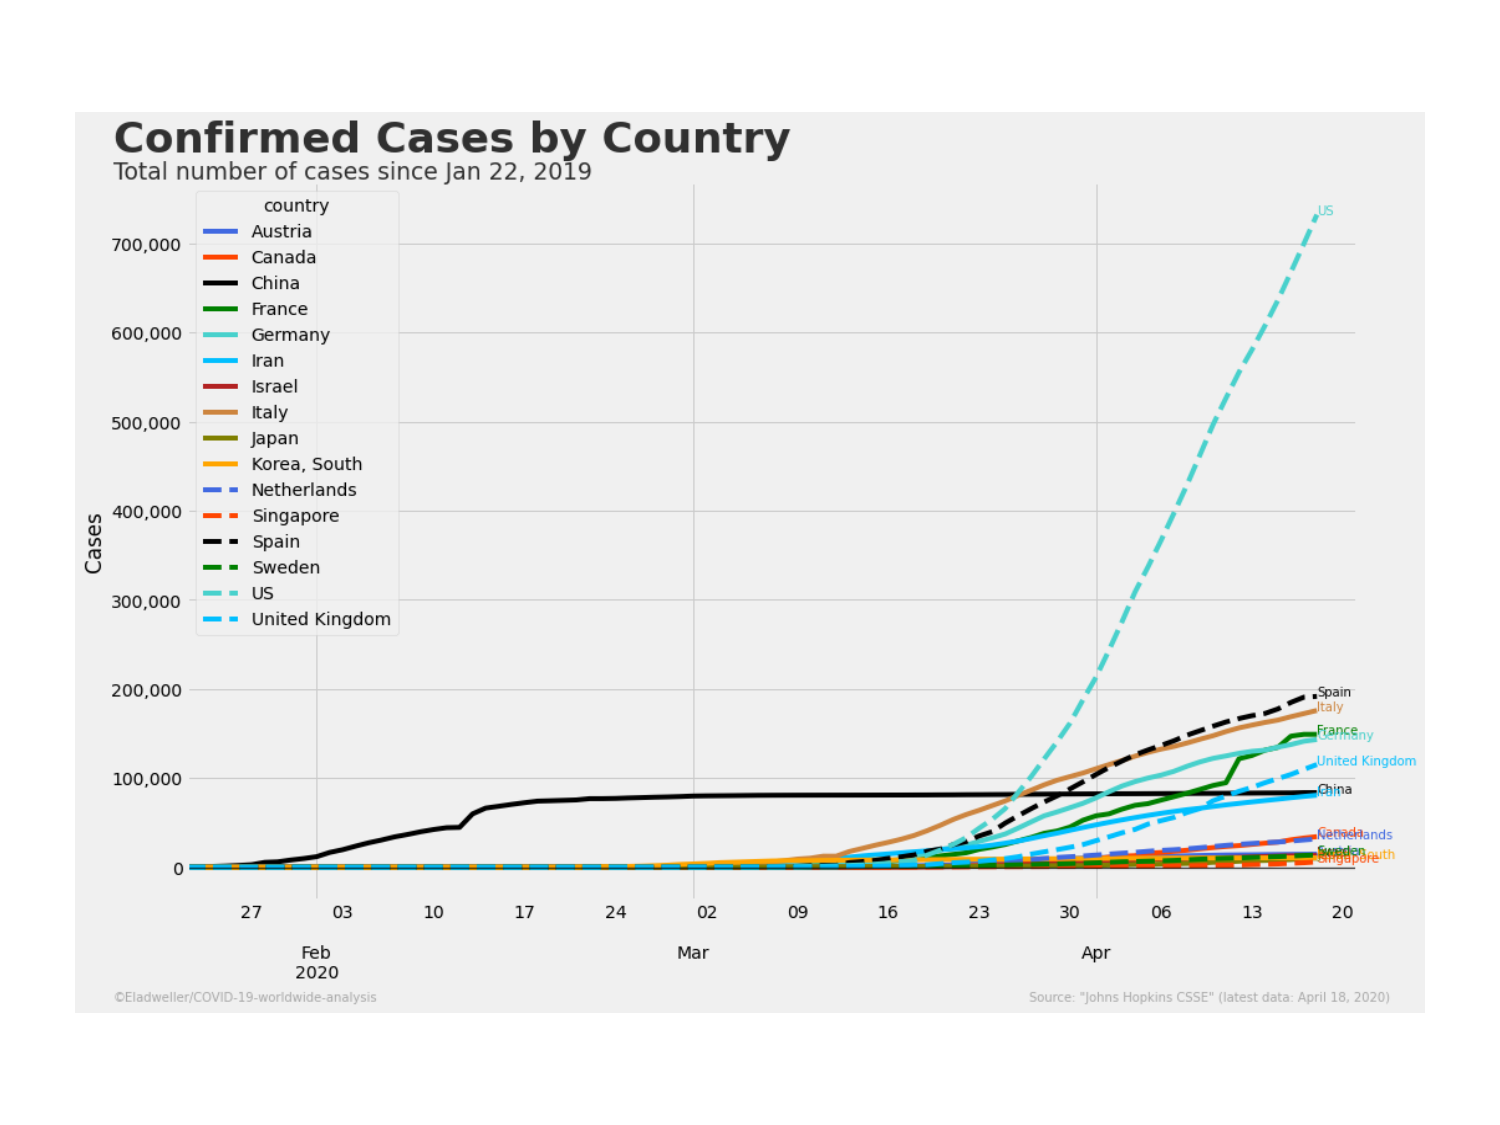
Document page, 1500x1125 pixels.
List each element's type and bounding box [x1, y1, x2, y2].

picture [74, 112, 1426, 1013]
